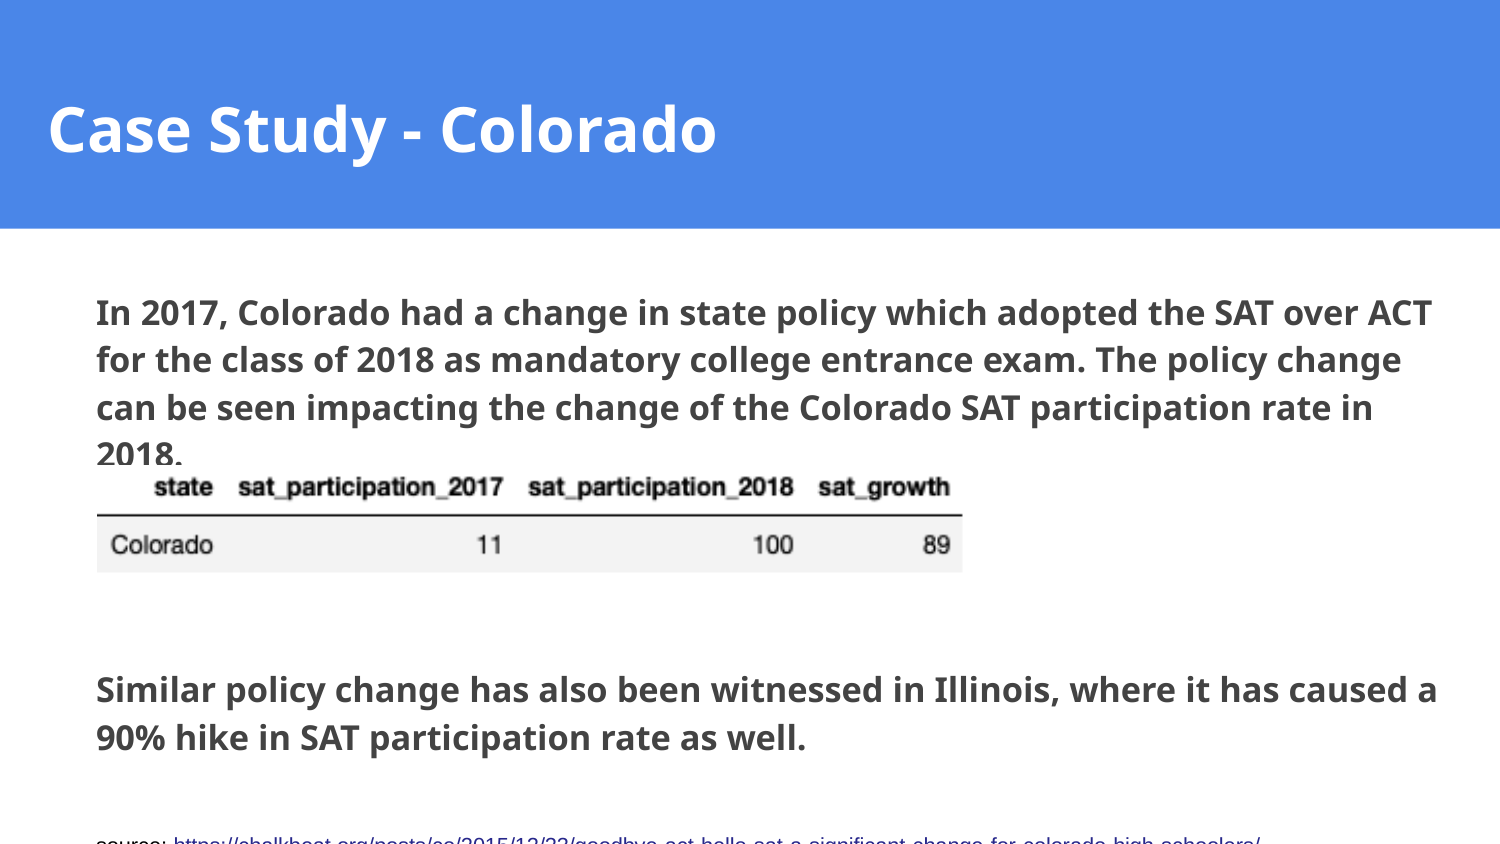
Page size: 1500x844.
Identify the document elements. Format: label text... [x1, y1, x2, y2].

picture [97, 465, 967, 576]
list In 2017, Colorado had a change in state policy which adopted the SAT over ACT for the class of 2018 as mandatory college entrance exam. The policy change can be seen impacting the change of the Colorado SAT participation rate in 2018. Similar policy change has also been witnessed in Illinois, where it has caused a 90% hike in SAT participation rate as well. source: https://chalkbeat.org/posts/co/2015/12/23/goodbye-act-hello-sat-a-significant-change-for-colorado-high-schoolers/ [81, 228, 1460, 844]
title Case Study - Colorado [0, 0, 1500, 229]
